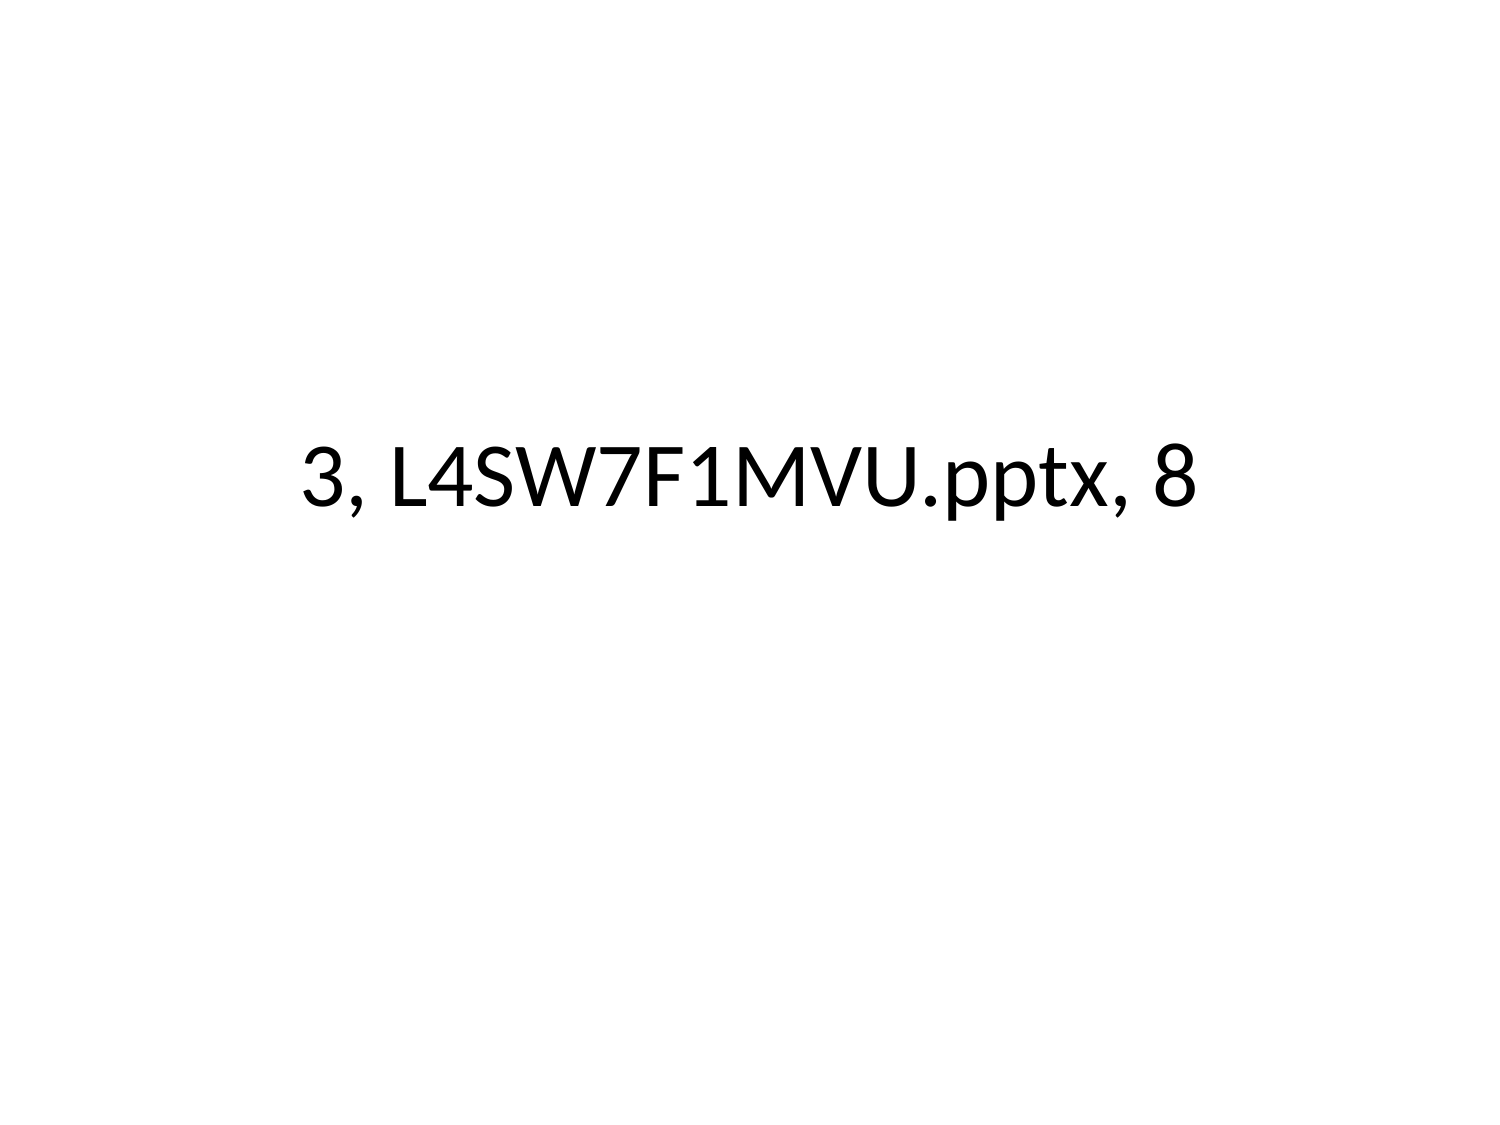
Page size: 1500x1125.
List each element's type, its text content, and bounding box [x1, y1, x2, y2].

title 3, L4SW7F1MVU.pptx, 8 [112, 349, 1388, 591]
